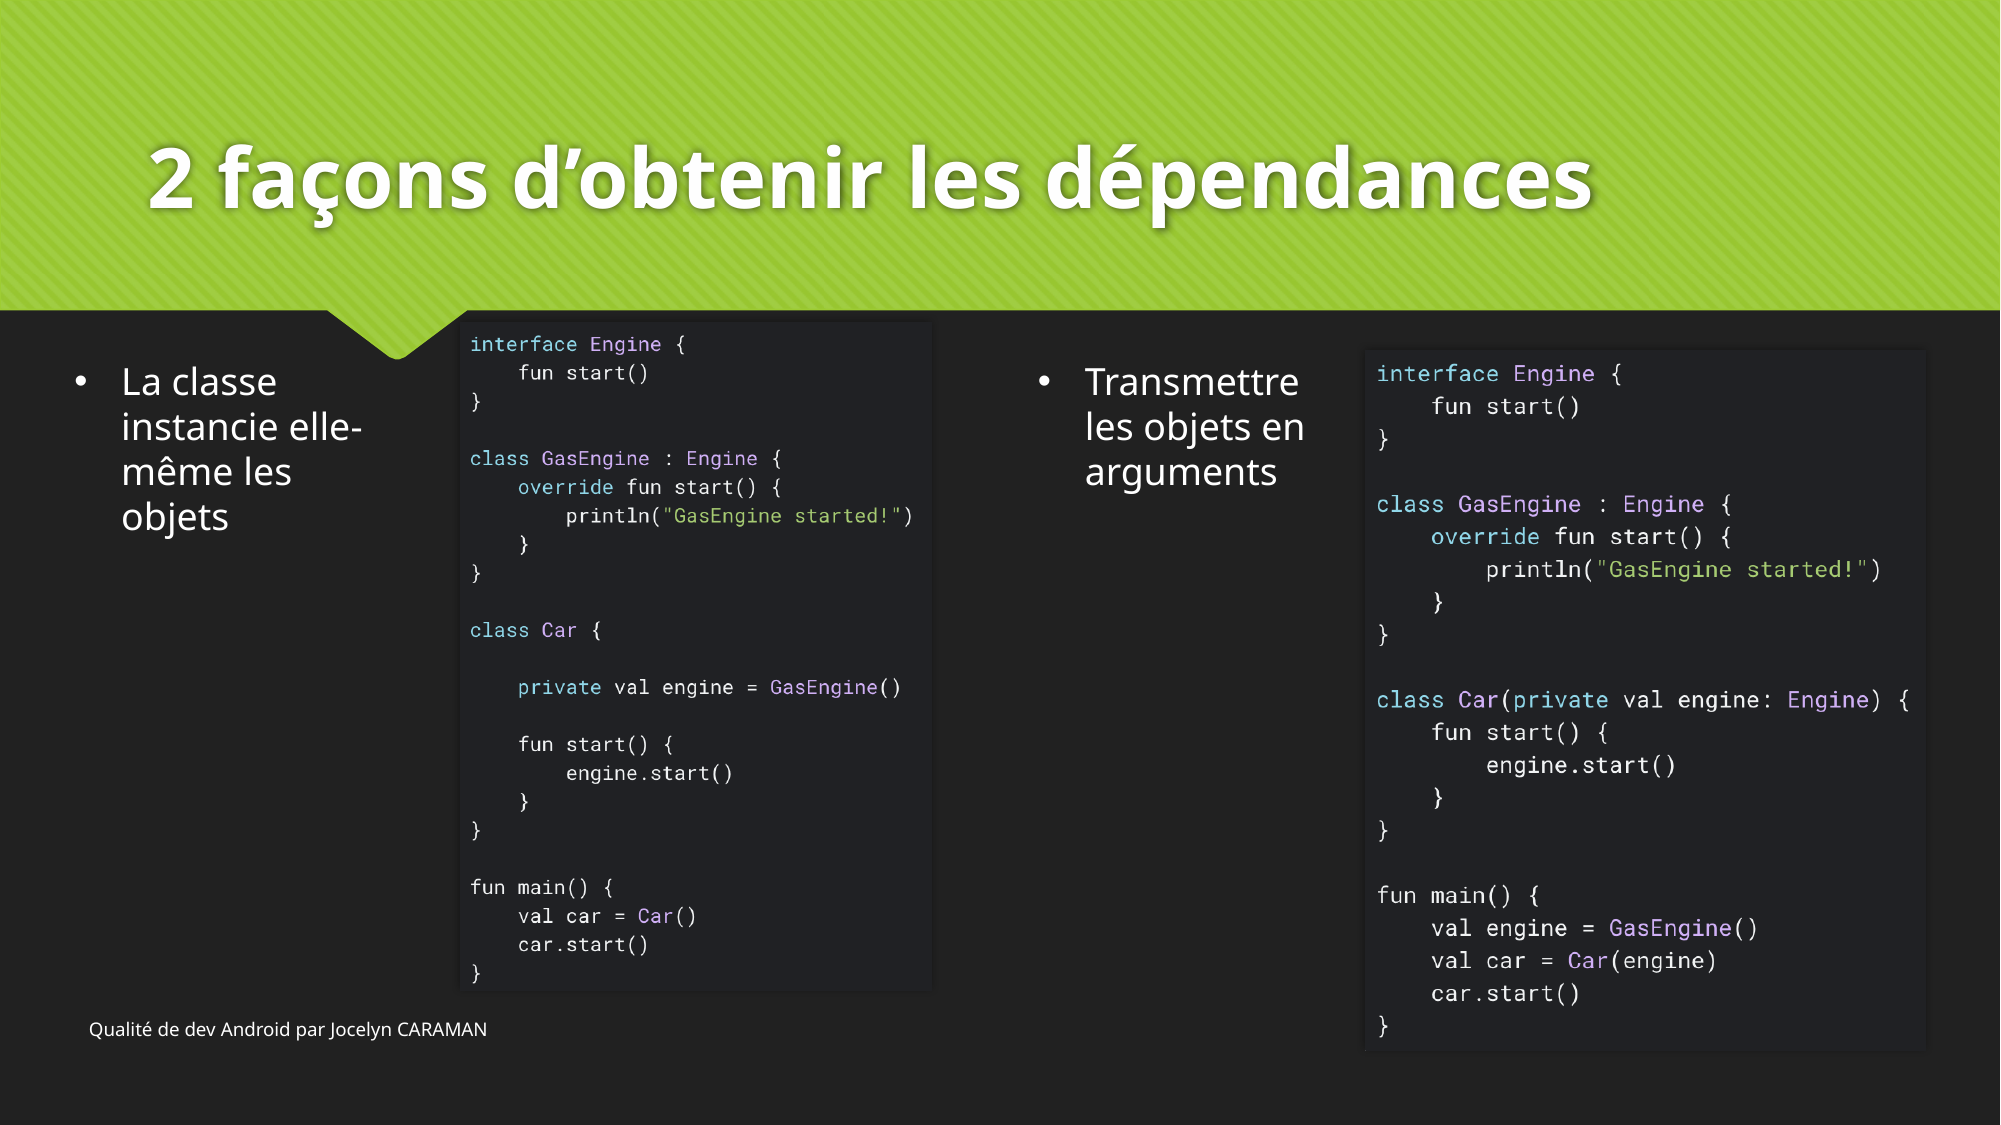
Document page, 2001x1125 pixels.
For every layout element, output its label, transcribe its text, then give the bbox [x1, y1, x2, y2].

title 2 façons d’obtenir les dépendances [132, 73, 1868, 233]
text_box La classe instancie elle-même les objets [59, 350, 414, 546]
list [460, 322, 933, 992]
text_box Transmettre les objets en arguments [1023, 350, 1337, 501]
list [1365, 350, 1927, 1052]
footer Qualité de dev Android par Jocelyn CARAMAN [74, 991, 1365, 1051]
